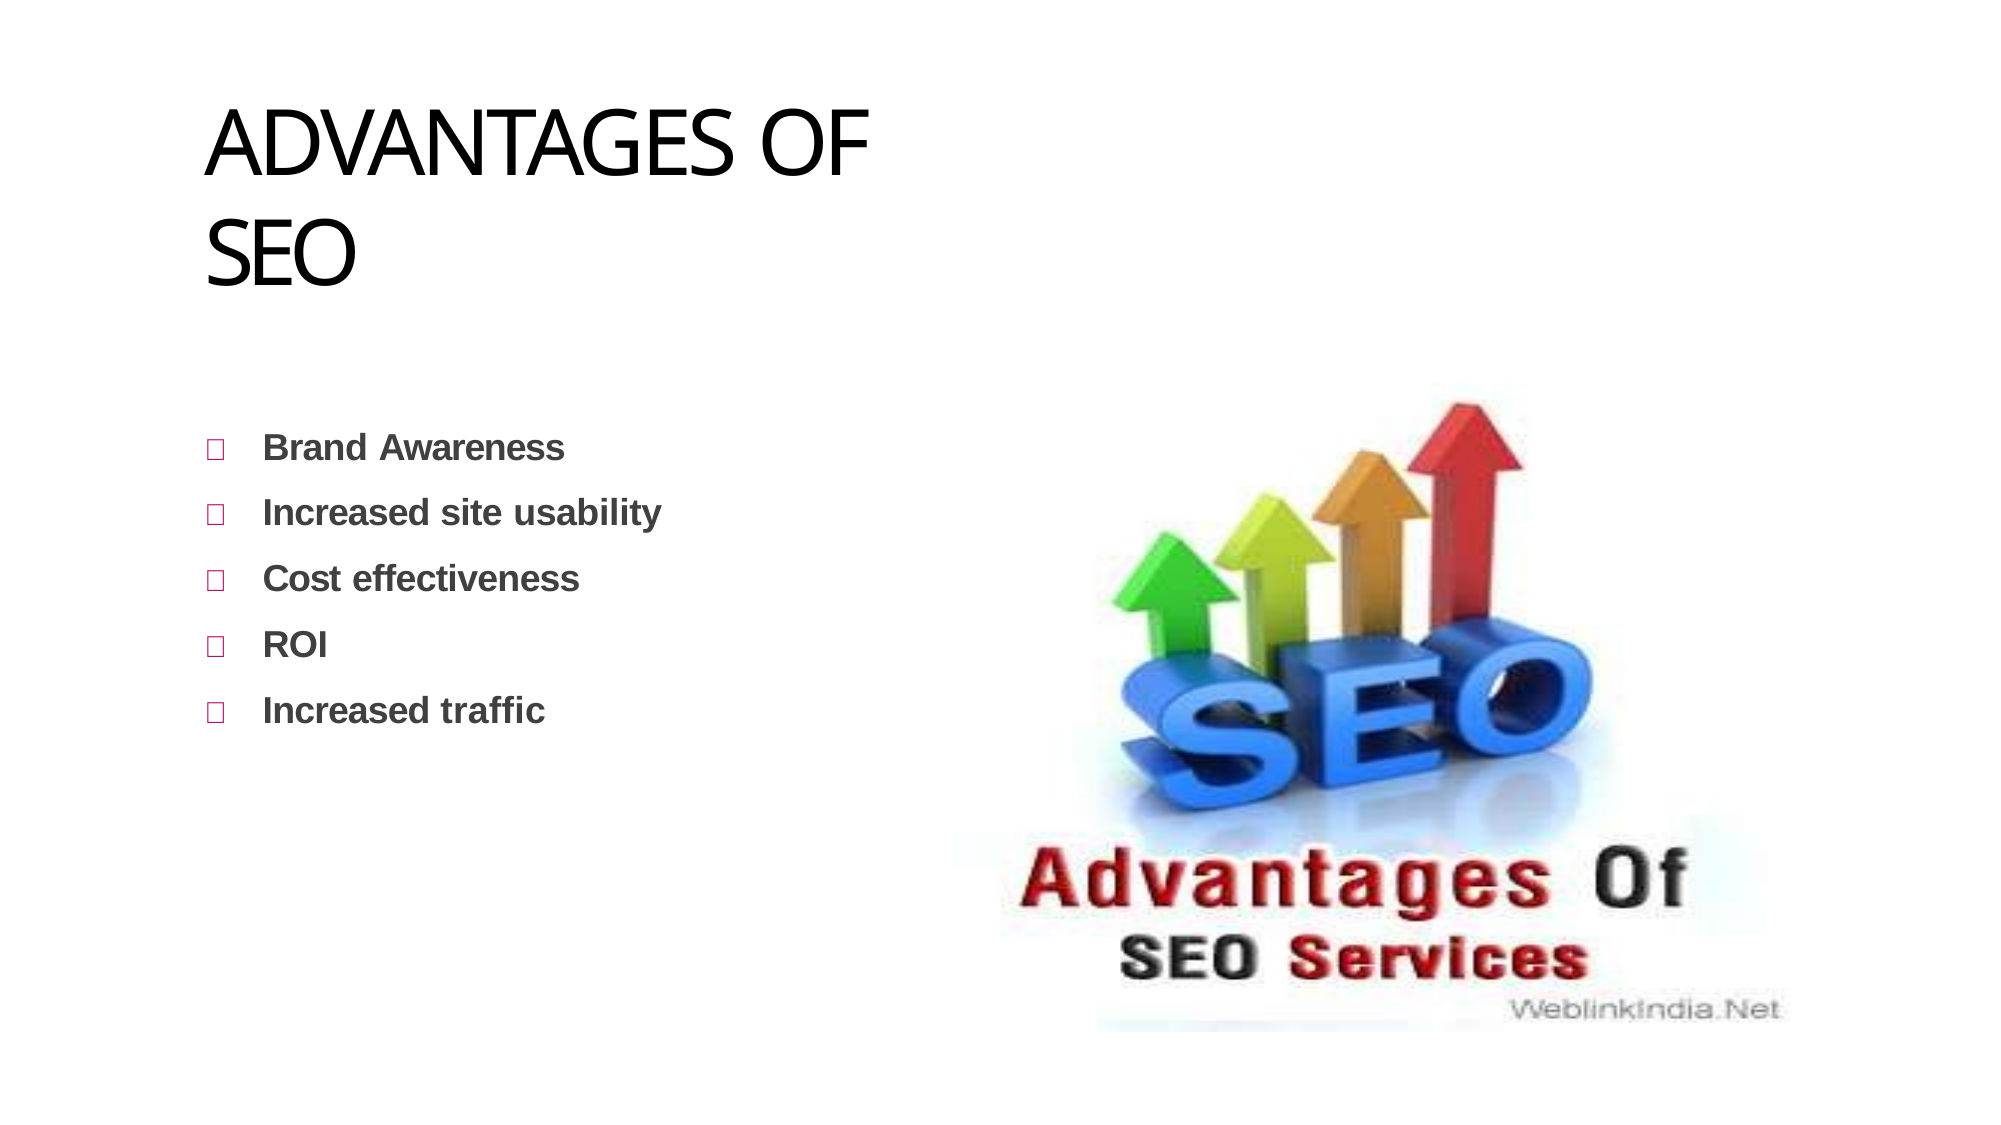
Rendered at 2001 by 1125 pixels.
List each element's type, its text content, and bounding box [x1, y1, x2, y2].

text_box  Brand Awareness  Increased site usability  Cost effectiveness  ROI  Increased traffic [202, 399, 663, 731]
text_box [907, 383, 1803, 1032]
title ADVANTAGES OF SEO [202, 81, 945, 304]
